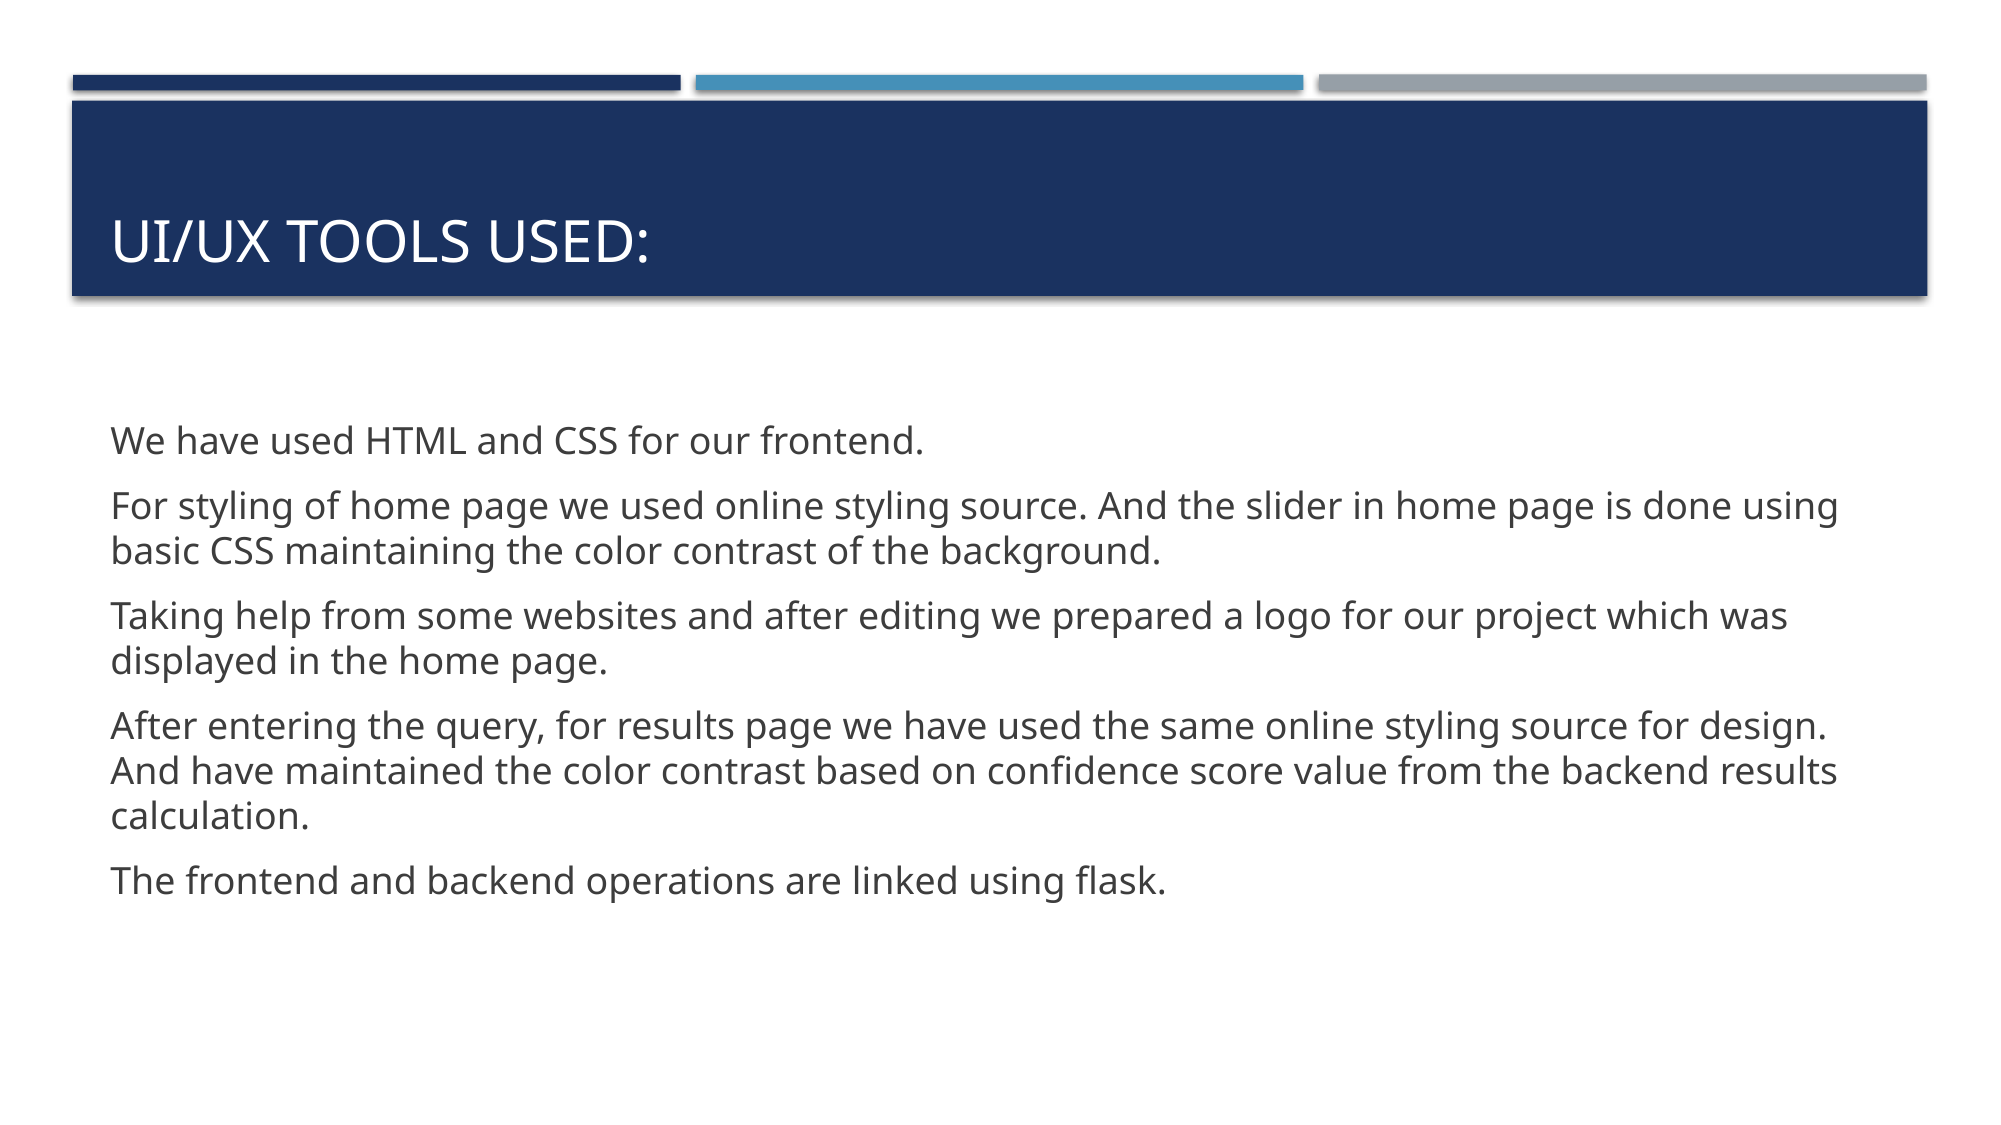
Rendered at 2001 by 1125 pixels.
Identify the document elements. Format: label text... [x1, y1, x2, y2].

list We have used HTML and CSS for our frontend. For styling of home page we used online styling source. And the slider in home page is done using basic CSS maintaining the color contrast of the background. Taking help from some websites and after editing we prepared a logo for our project which was displayed in the home page. After entering the query, for results page we have used the same online styling source for design. And have maintained the color contrast based on confidence score value from the backend results calculation. The frontend and backend operations are linked using flask. [95, 357, 1905, 962]
title Ui/UX tools used: [95, 115, 1905, 282]
